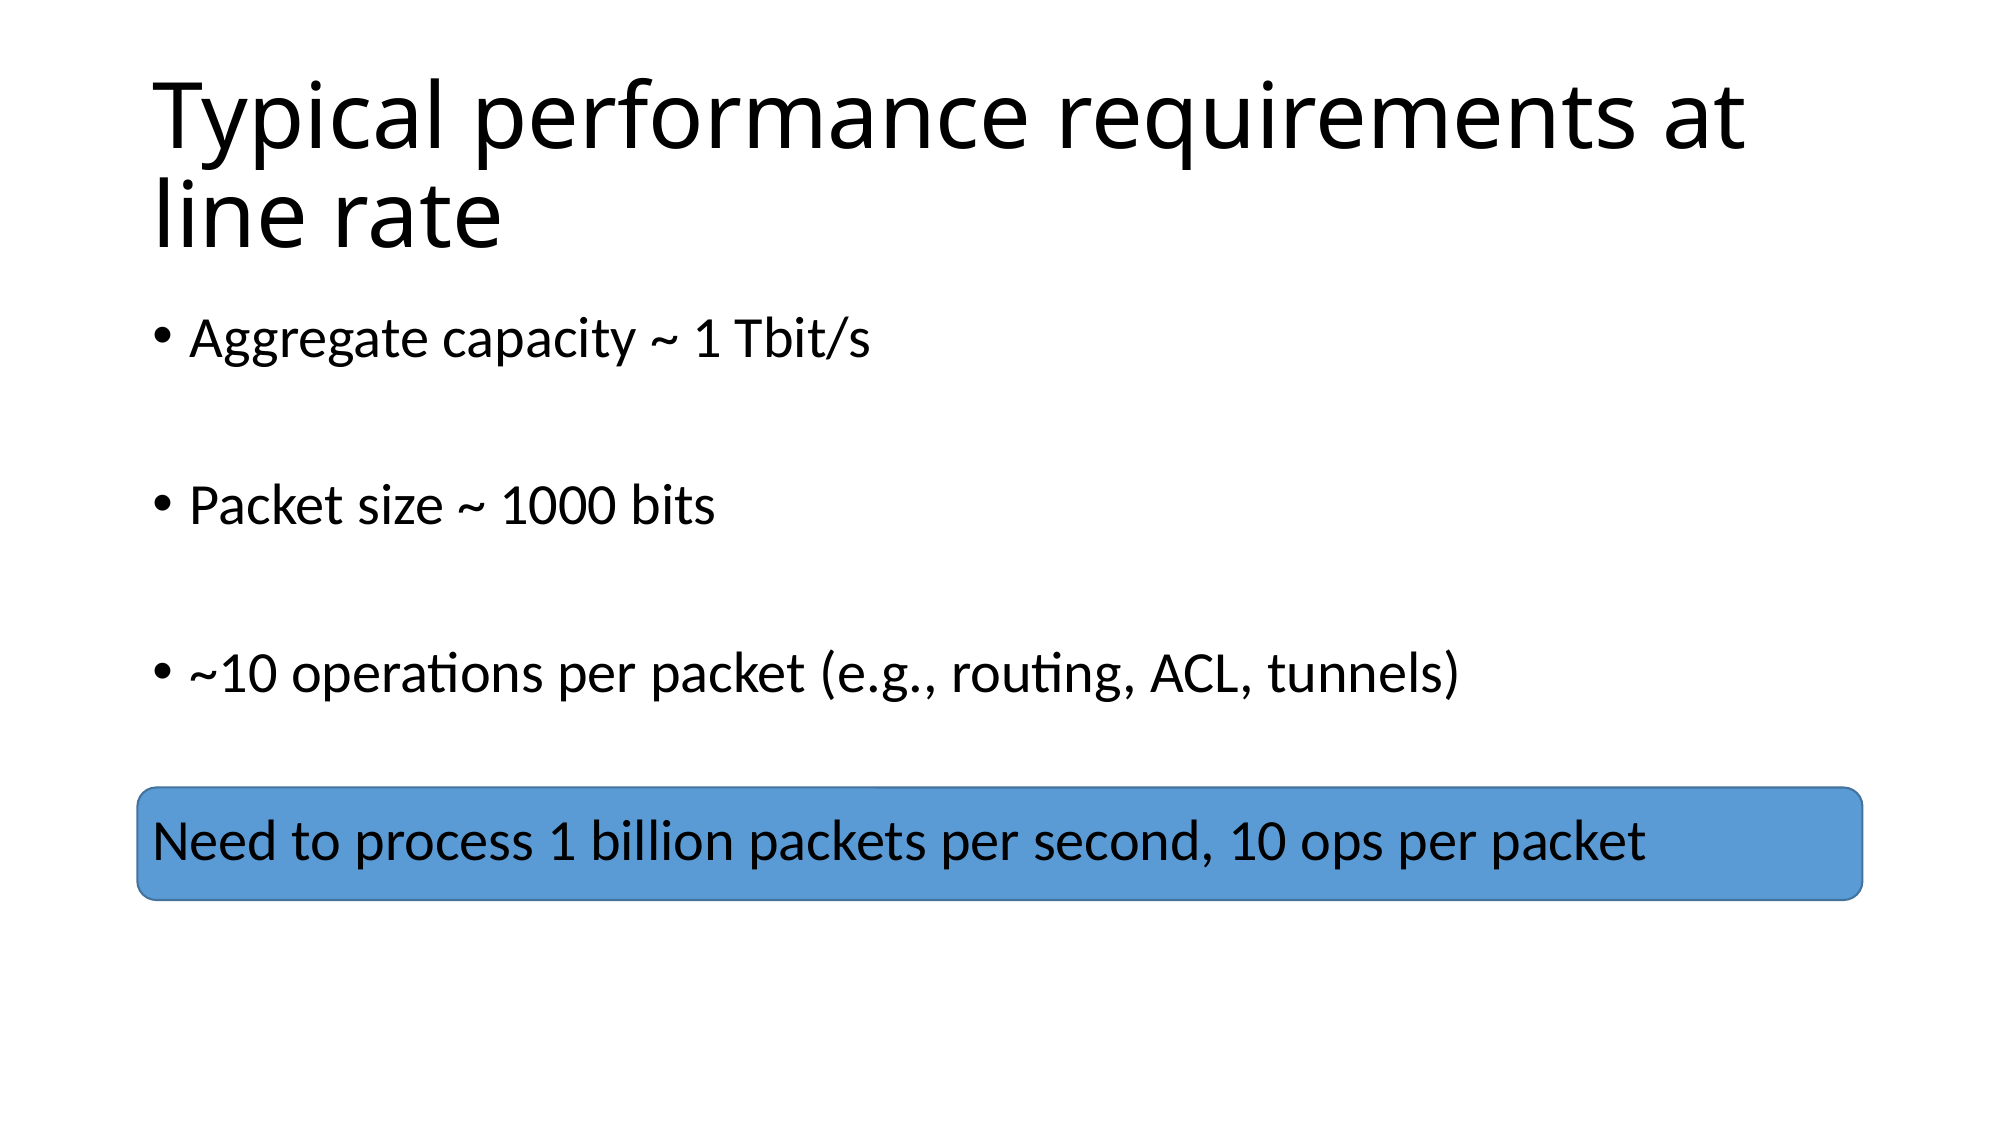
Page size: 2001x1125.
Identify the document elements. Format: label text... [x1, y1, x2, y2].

list Aggregate capacity ~ 1 Tbit/s Packet size ~ 1000 bits ~10 operations per packet (e.g., routing, ACL, tunnels) Need to process 1 billion packets per second, 10 ops per packet [137, 299, 1863, 1014]
title Typical performance requirements at line rate [137, 59, 1863, 278]
